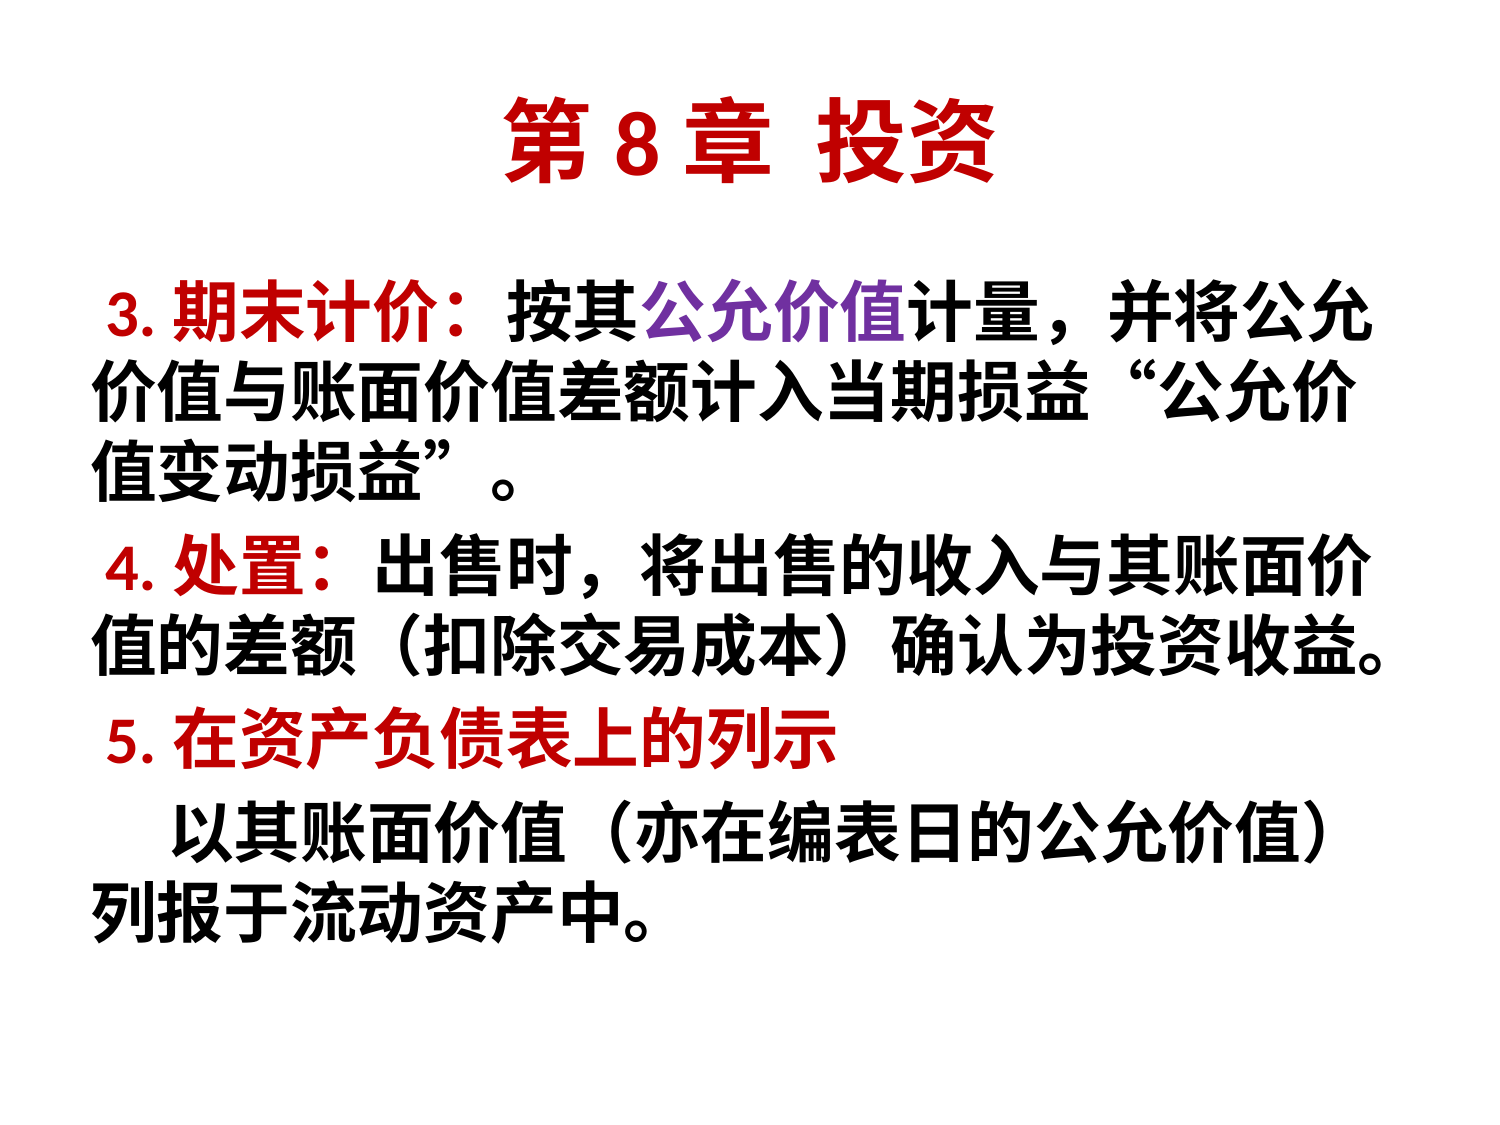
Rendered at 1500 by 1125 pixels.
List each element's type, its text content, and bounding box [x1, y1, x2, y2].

list 3.期末计价：按其公允价值计量，并将公允价值与账面价值差额计入当期损益“公允价值变动损益”。 4.处置：出售时，将出售的收入与其账面价值的差额（扣除交易成本）确认为投资收益。 5.在资产负债表上的列示 以其账面价值（亦在编表日的公允价值）列报于流动资产中。 [75, 262, 1425, 1005]
title 第8章 投资 [75, 45, 1425, 233]
